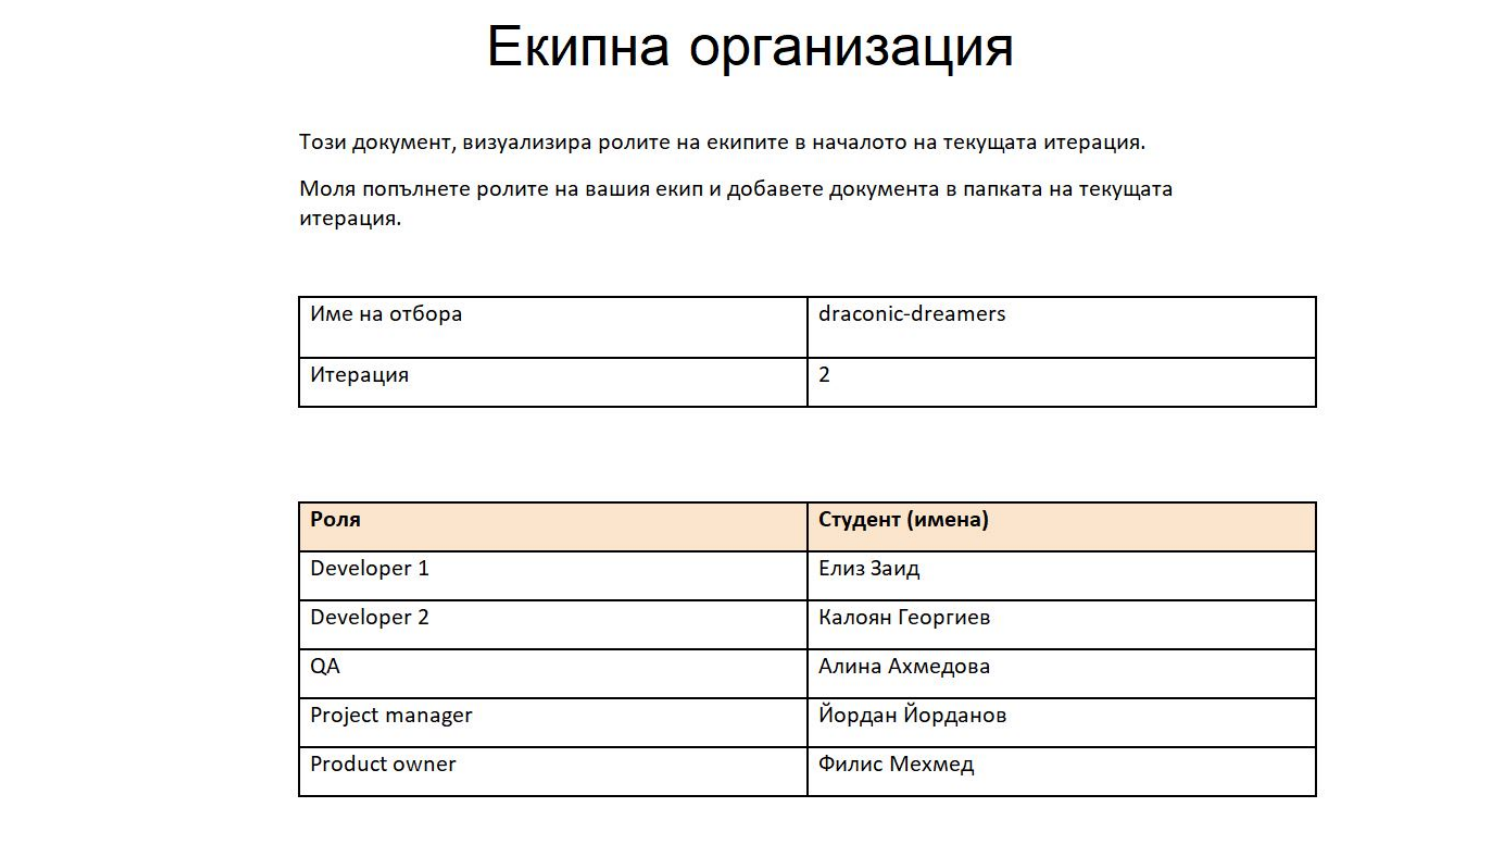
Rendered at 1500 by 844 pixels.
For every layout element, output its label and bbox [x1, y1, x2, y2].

picture [134, 24, 1366, 819]
